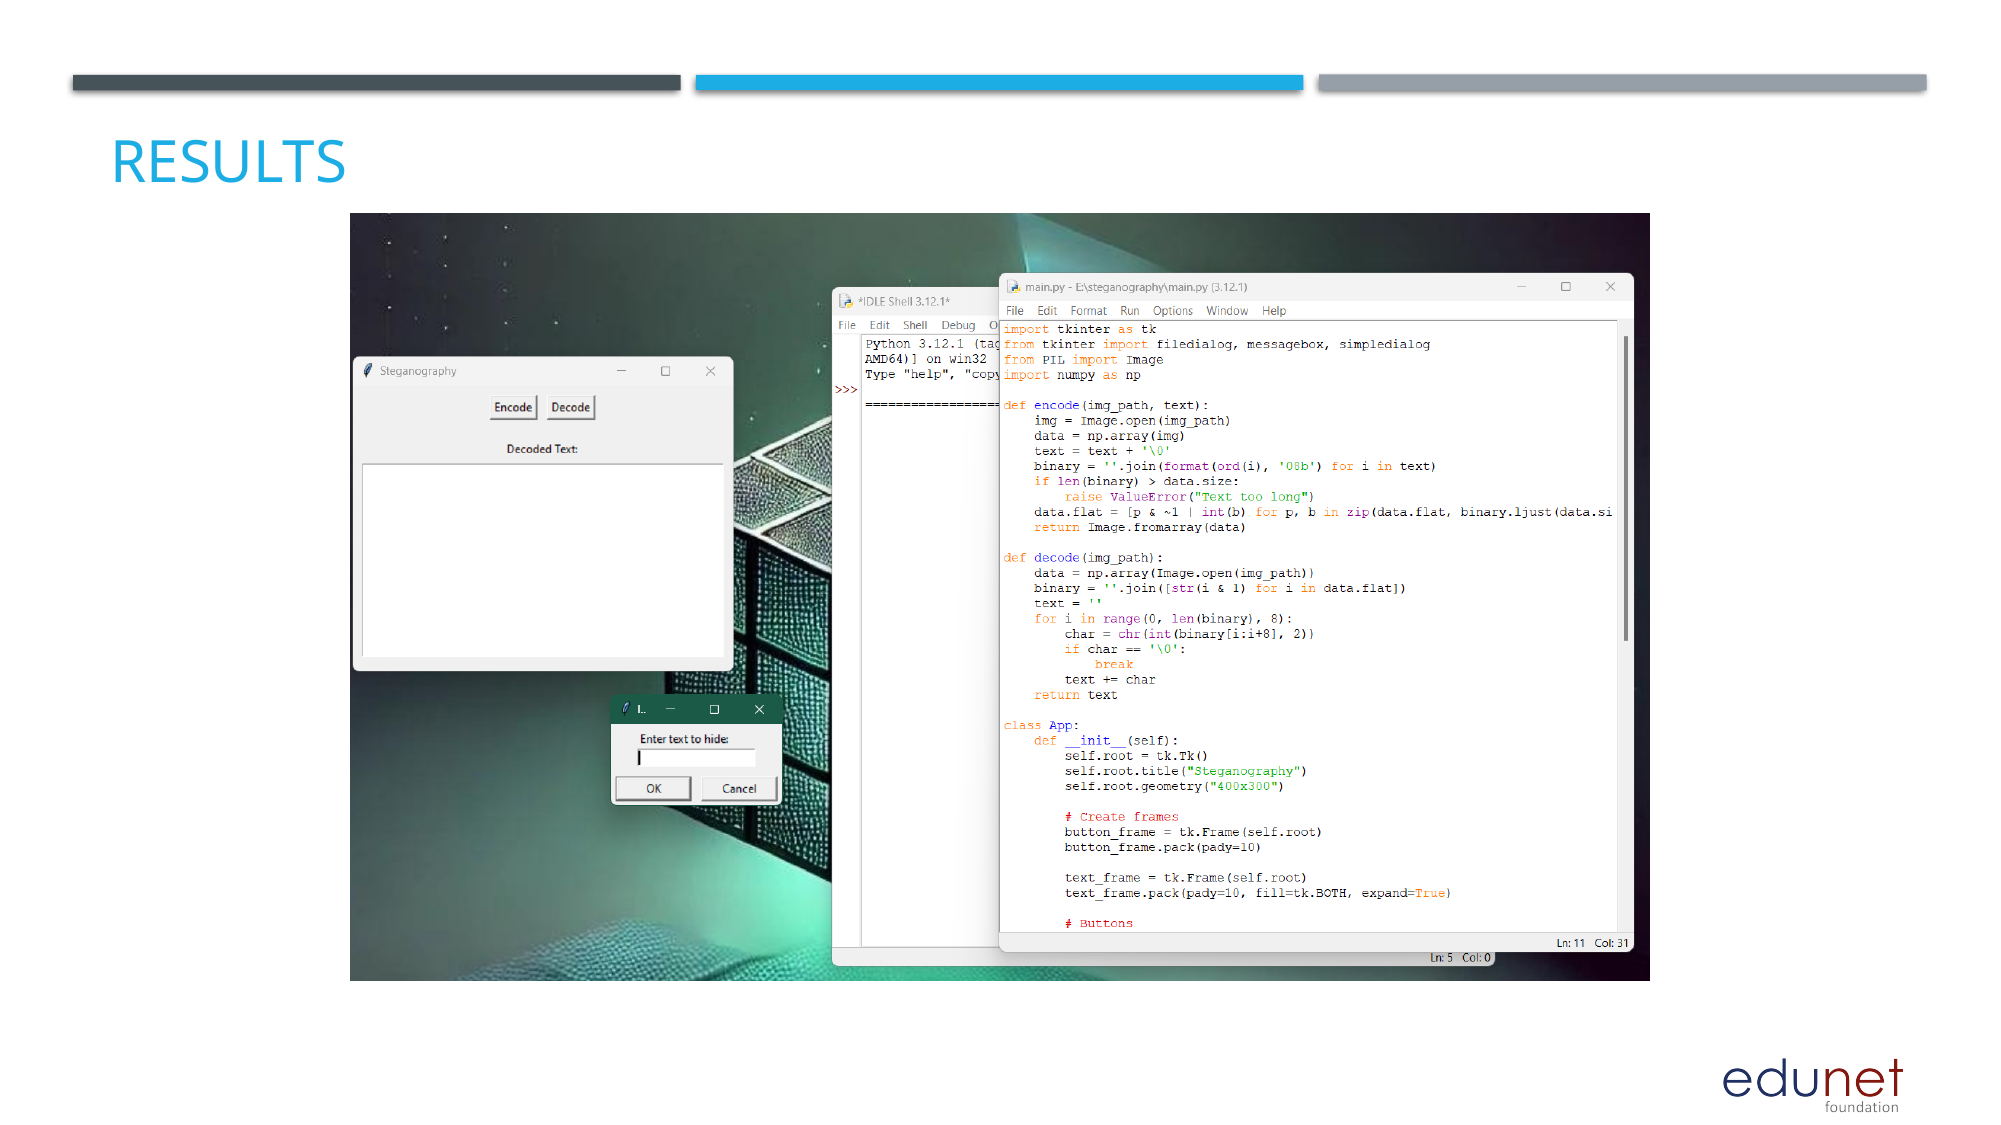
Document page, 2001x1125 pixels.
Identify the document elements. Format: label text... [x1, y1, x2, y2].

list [350, 212, 1650, 981]
picture [1719, 1056, 1905, 1116]
title Results [95, 115, 1905, 203]
